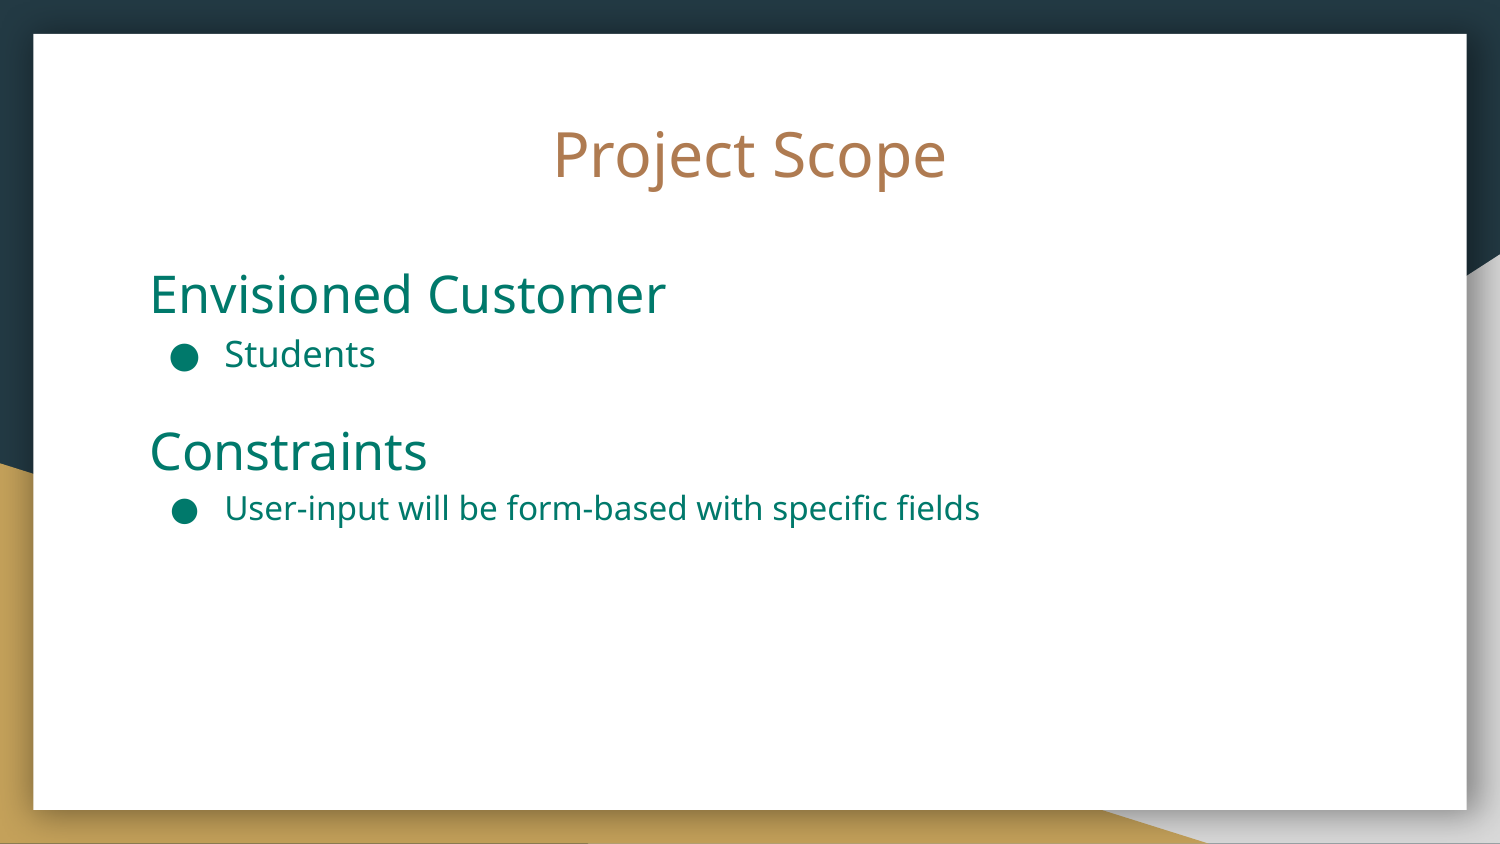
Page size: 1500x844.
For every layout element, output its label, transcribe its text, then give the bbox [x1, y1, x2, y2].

title Envisioned Customer Students [134, 242, 1366, 399]
title Project Scope [310, 96, 1190, 221]
title Constraints User-input will be form-based with specific fields [134, 399, 1366, 556]
